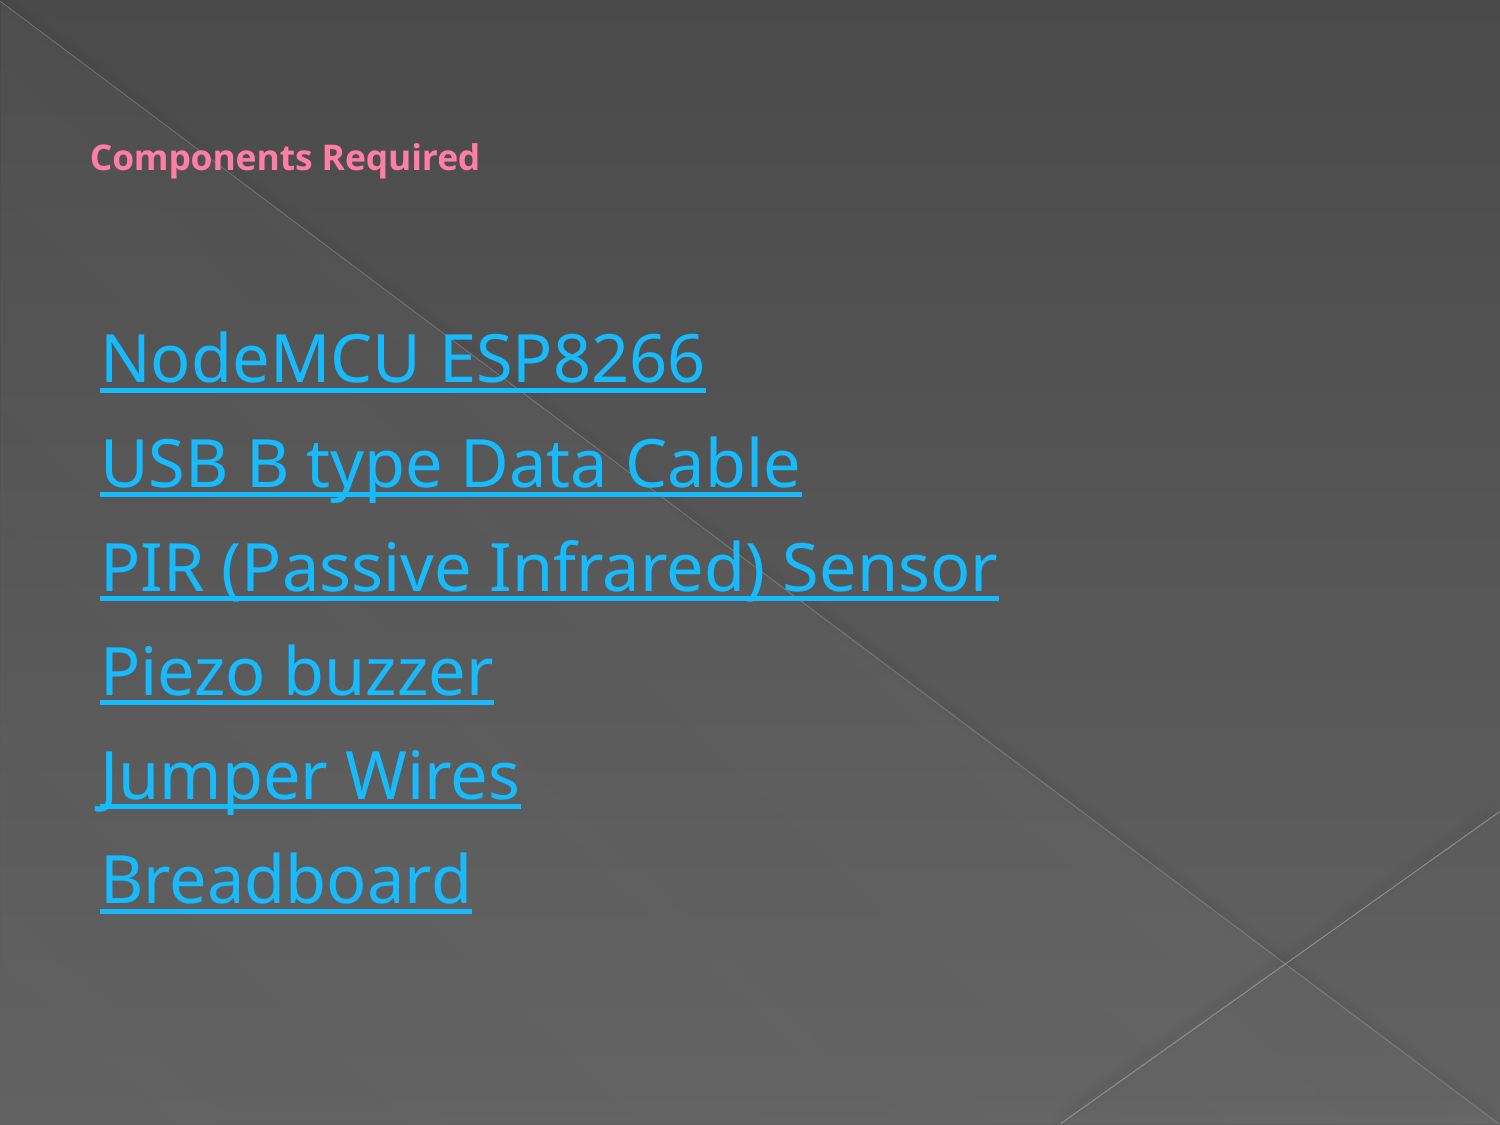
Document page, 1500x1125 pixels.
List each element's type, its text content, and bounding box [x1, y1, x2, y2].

title Components Required [46, 93, 1447, 219]
list NodeMCU ESP8266 USB B type Data Cable PIR (Passive Infrared) Sensor Piezo buzzer Jumper Wires Breadboard [75, 308, 1425, 1059]
